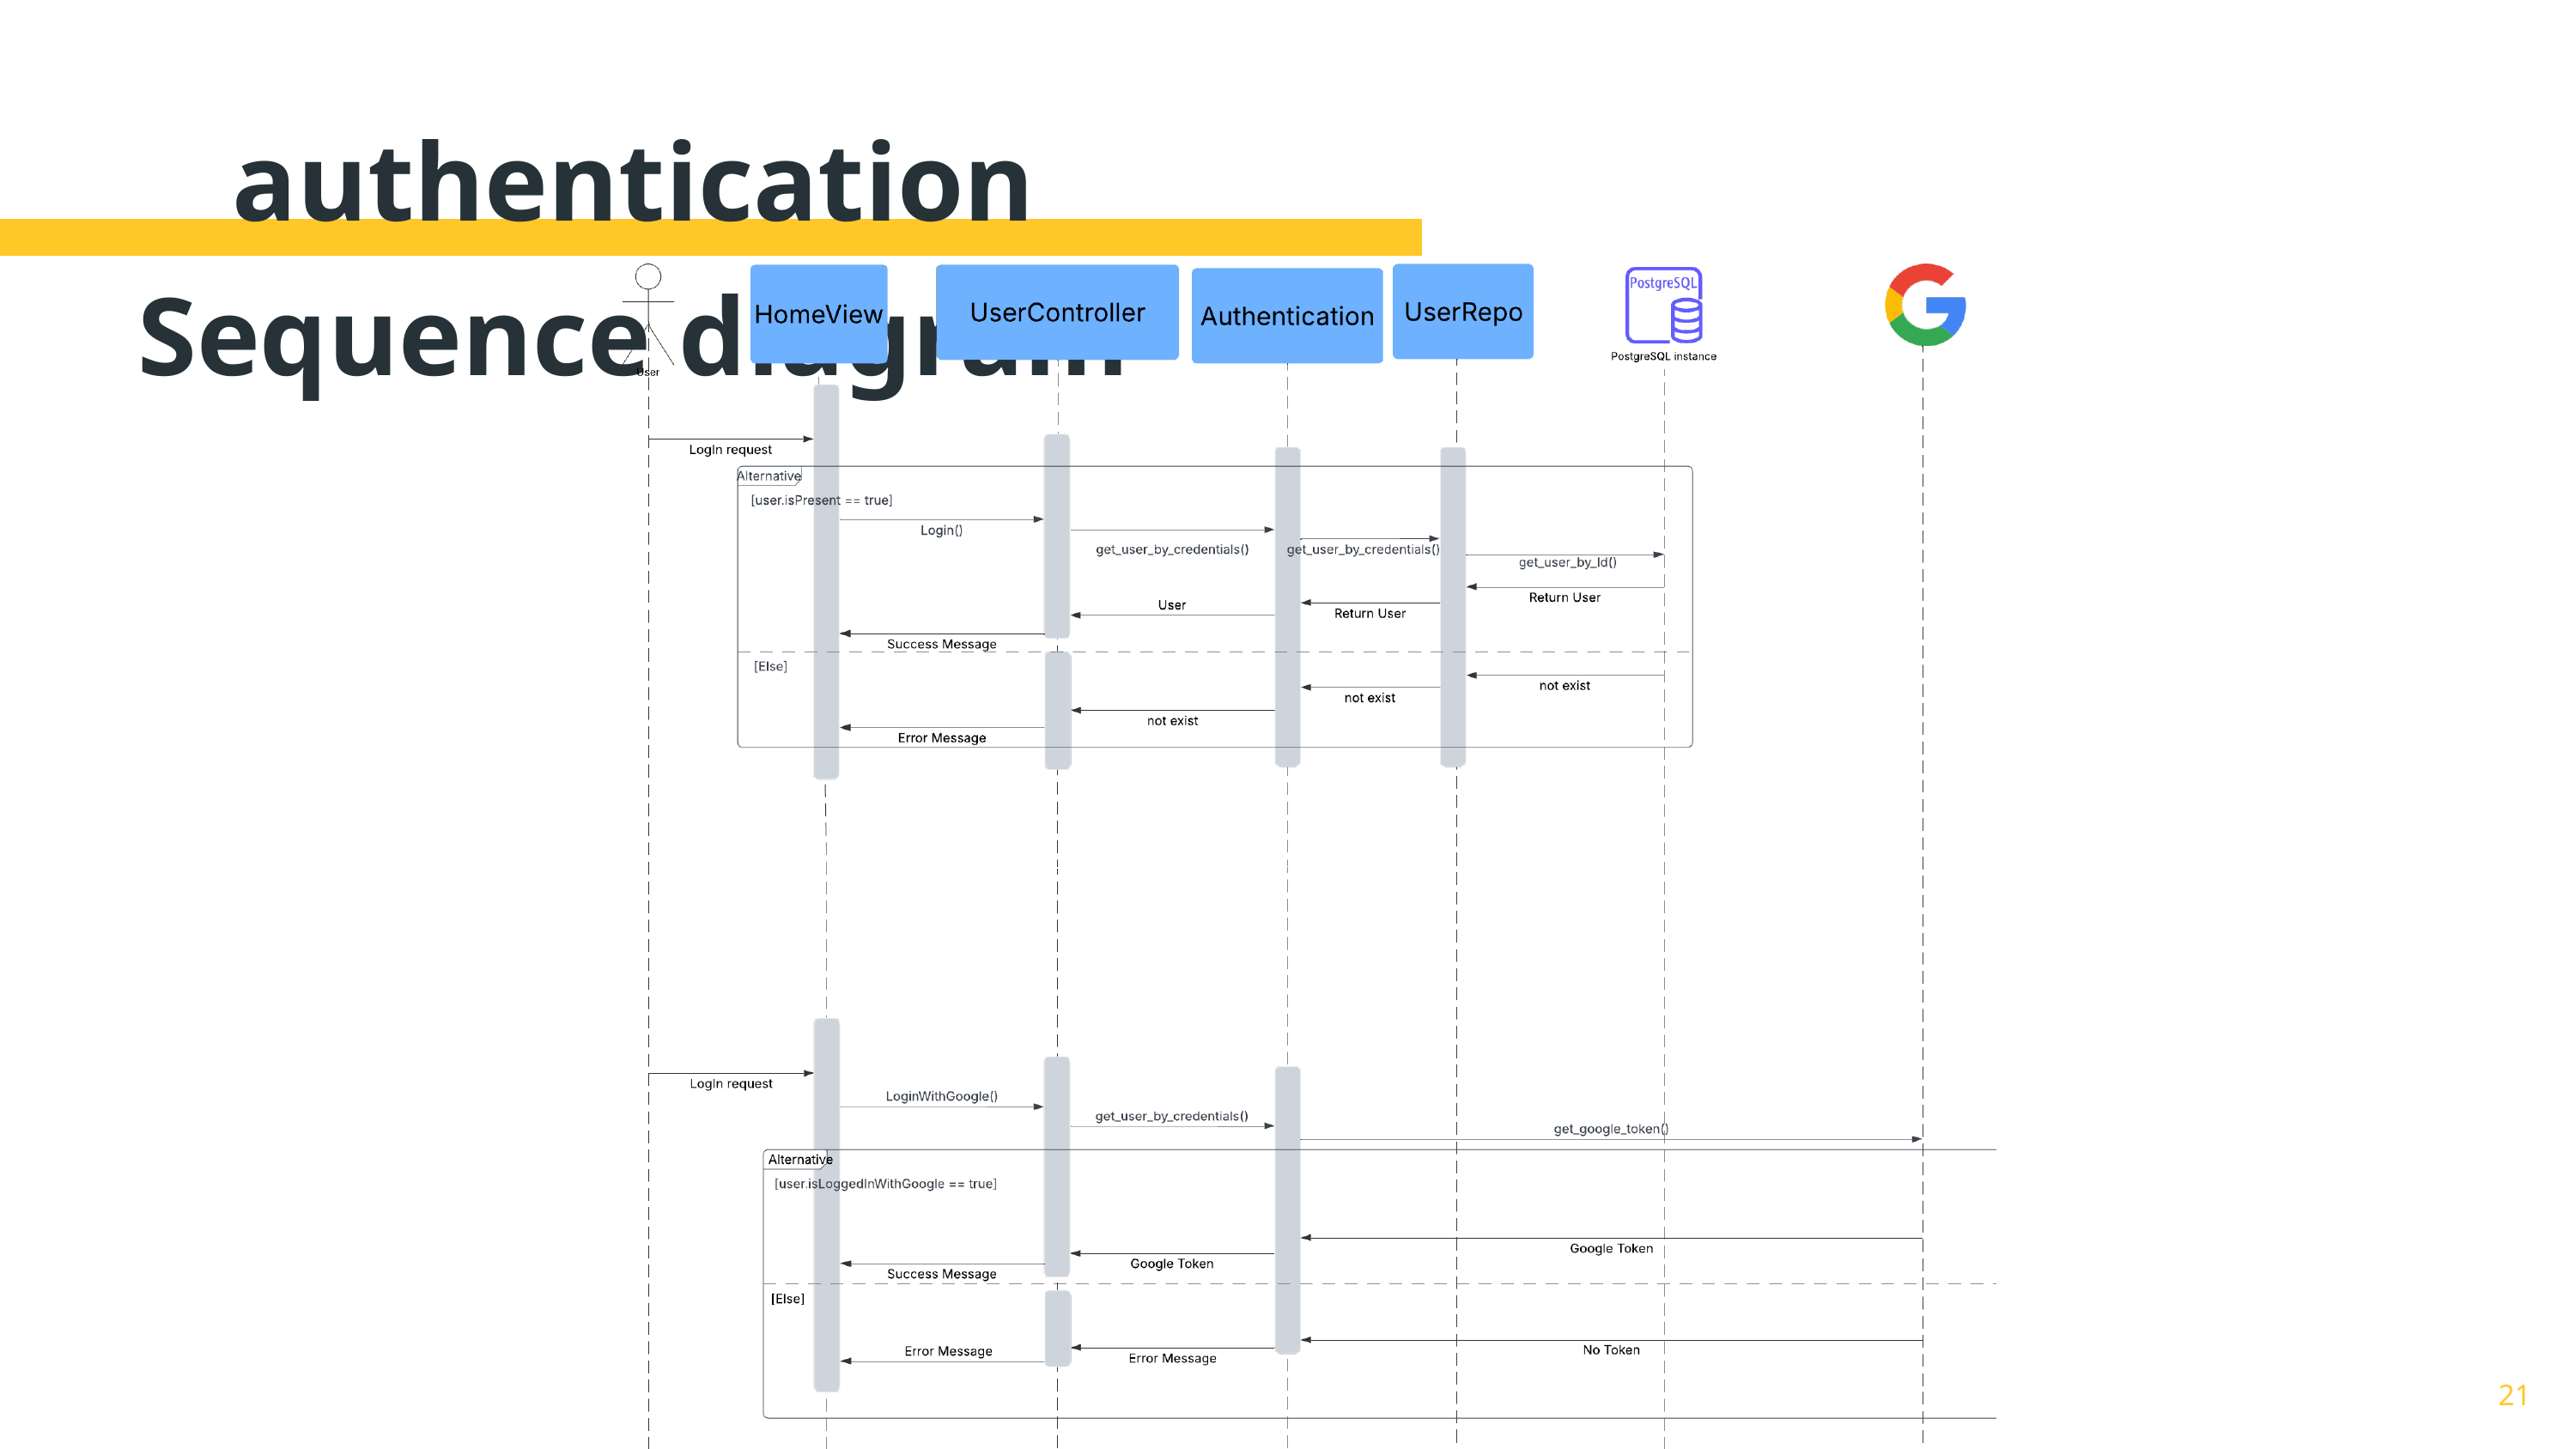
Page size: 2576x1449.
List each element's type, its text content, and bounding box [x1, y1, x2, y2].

slide_number ‹#› [2243, 1371, 2544, 1423]
text_box [1268, 219, 1423, 235]
picture [596, 237, 1997, 1449]
text_box authentication Sequence diagram [0, 87, 1268, 397]
